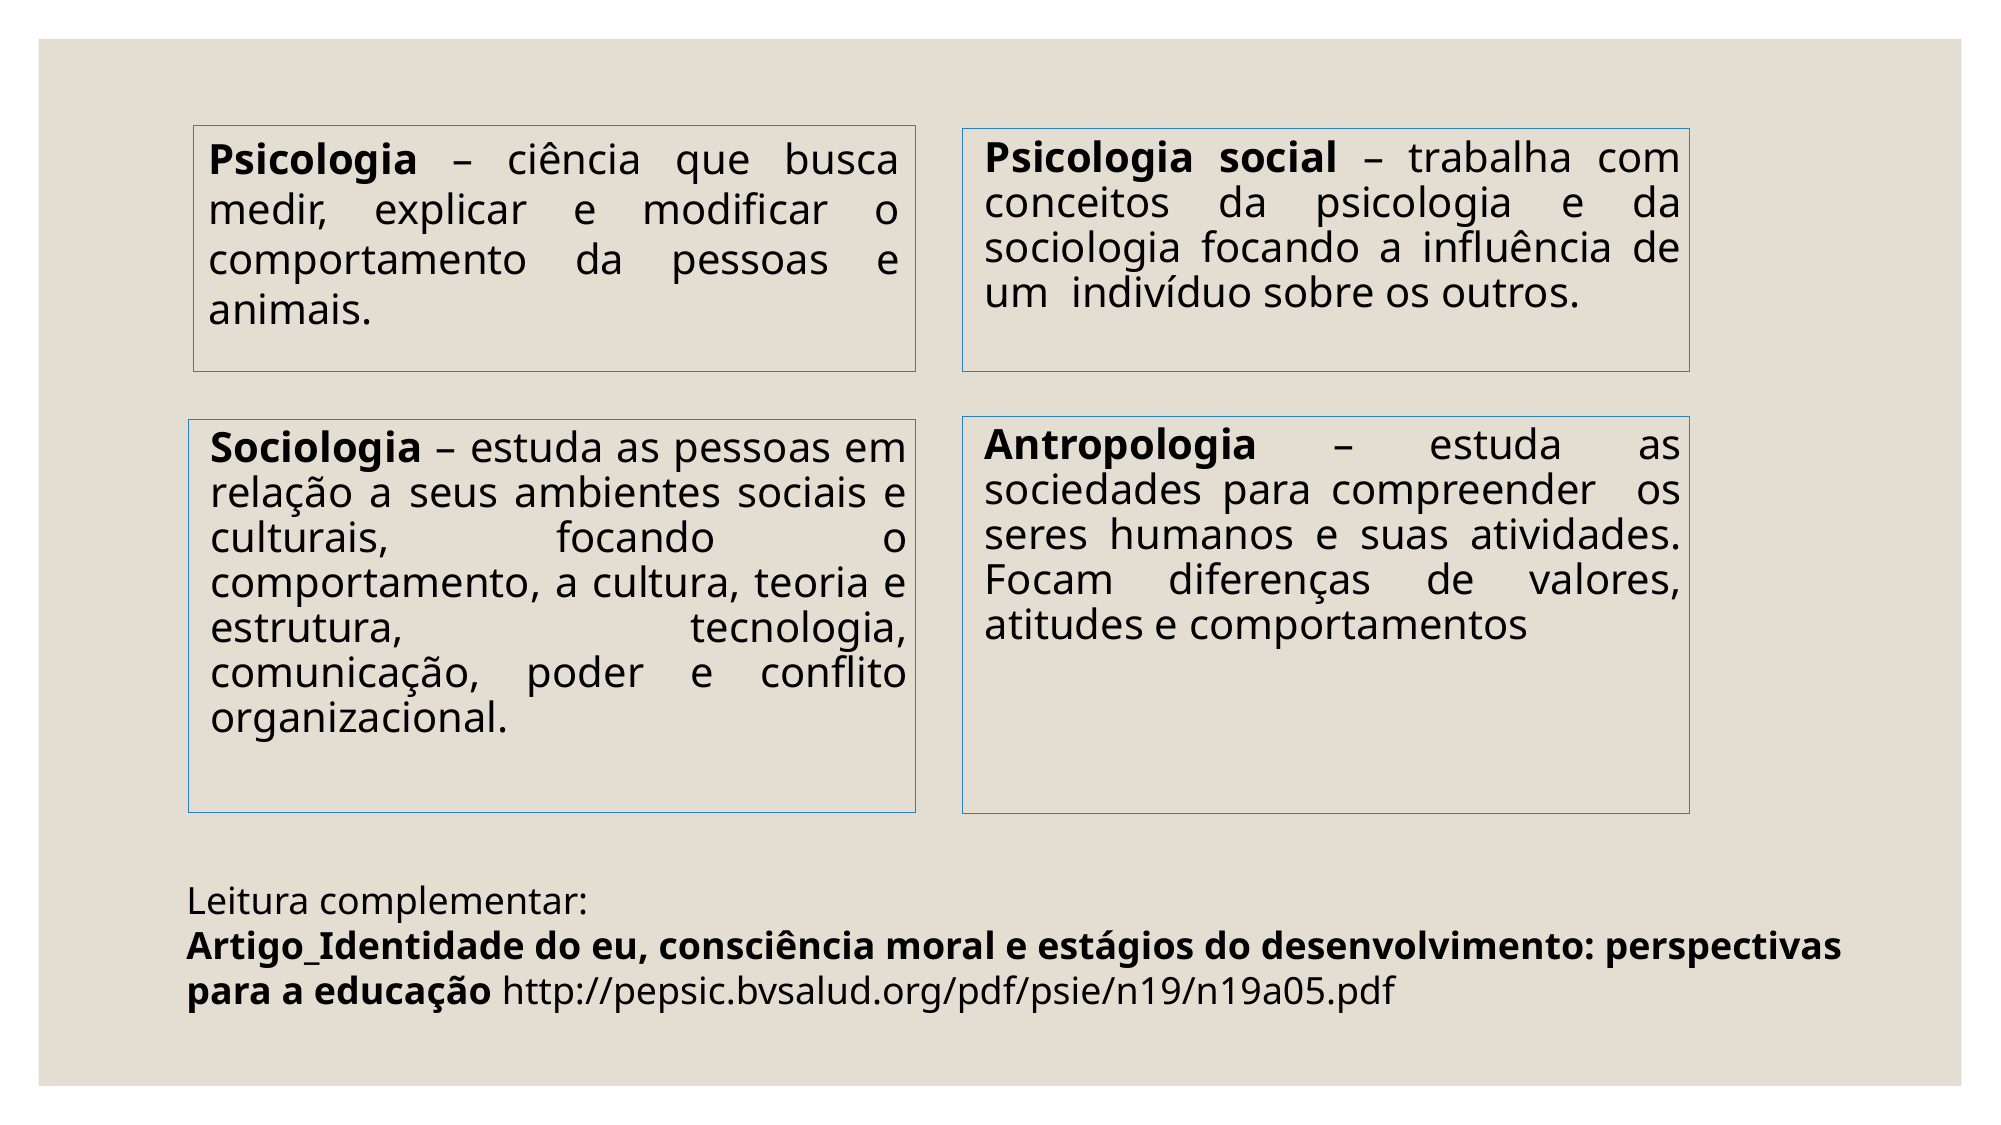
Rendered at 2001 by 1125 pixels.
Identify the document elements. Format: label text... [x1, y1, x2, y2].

text_box Psicologia social – trabalha com conceitos da psicologia e da sociologia focando a influência de um indivíduo sobre os outros. [962, 128, 1690, 372]
text_box Antropologia – estuda as sociedades para compreender os seres humanos e suas atividades. Focam diferenças de valores, atitudes e comportamentos [962, 416, 1690, 814]
text_box Leitura complementar: Artigo_Identidade do eu, consciência moral e estágios do desenvolvimento: perspectivas para a educação http://pepsic.bvsalud.org/pdf/psie/n19/n19a05.pdf [171, 869, 1881, 1020]
text_box Sociologia – estuda as pessoas em relação a seus ambientes sociais e culturais, focando o comportamento, a cultura, teoria e estrutura, tecnologia, comunicação, poder e conflito organizacional. [188, 419, 916, 813]
list Psicologia – ciência que busca medir, explicar e modificar o comportamento da pessoas e animais. [193, 125, 916, 372]
